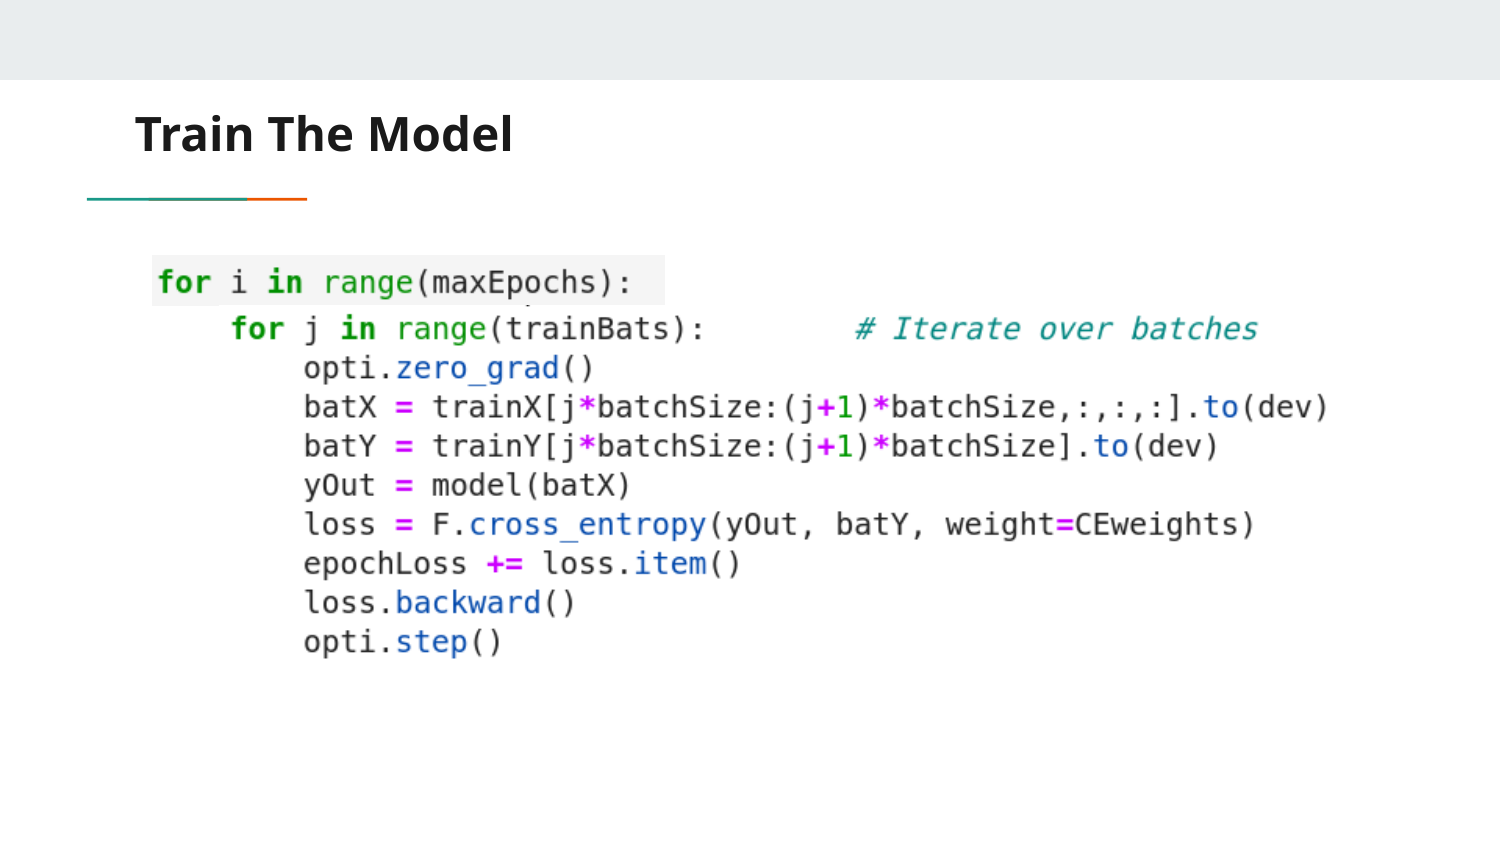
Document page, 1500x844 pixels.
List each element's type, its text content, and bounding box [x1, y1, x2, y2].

picture [151, 255, 1355, 665]
title Train The Model [119, 89, 1381, 177]
